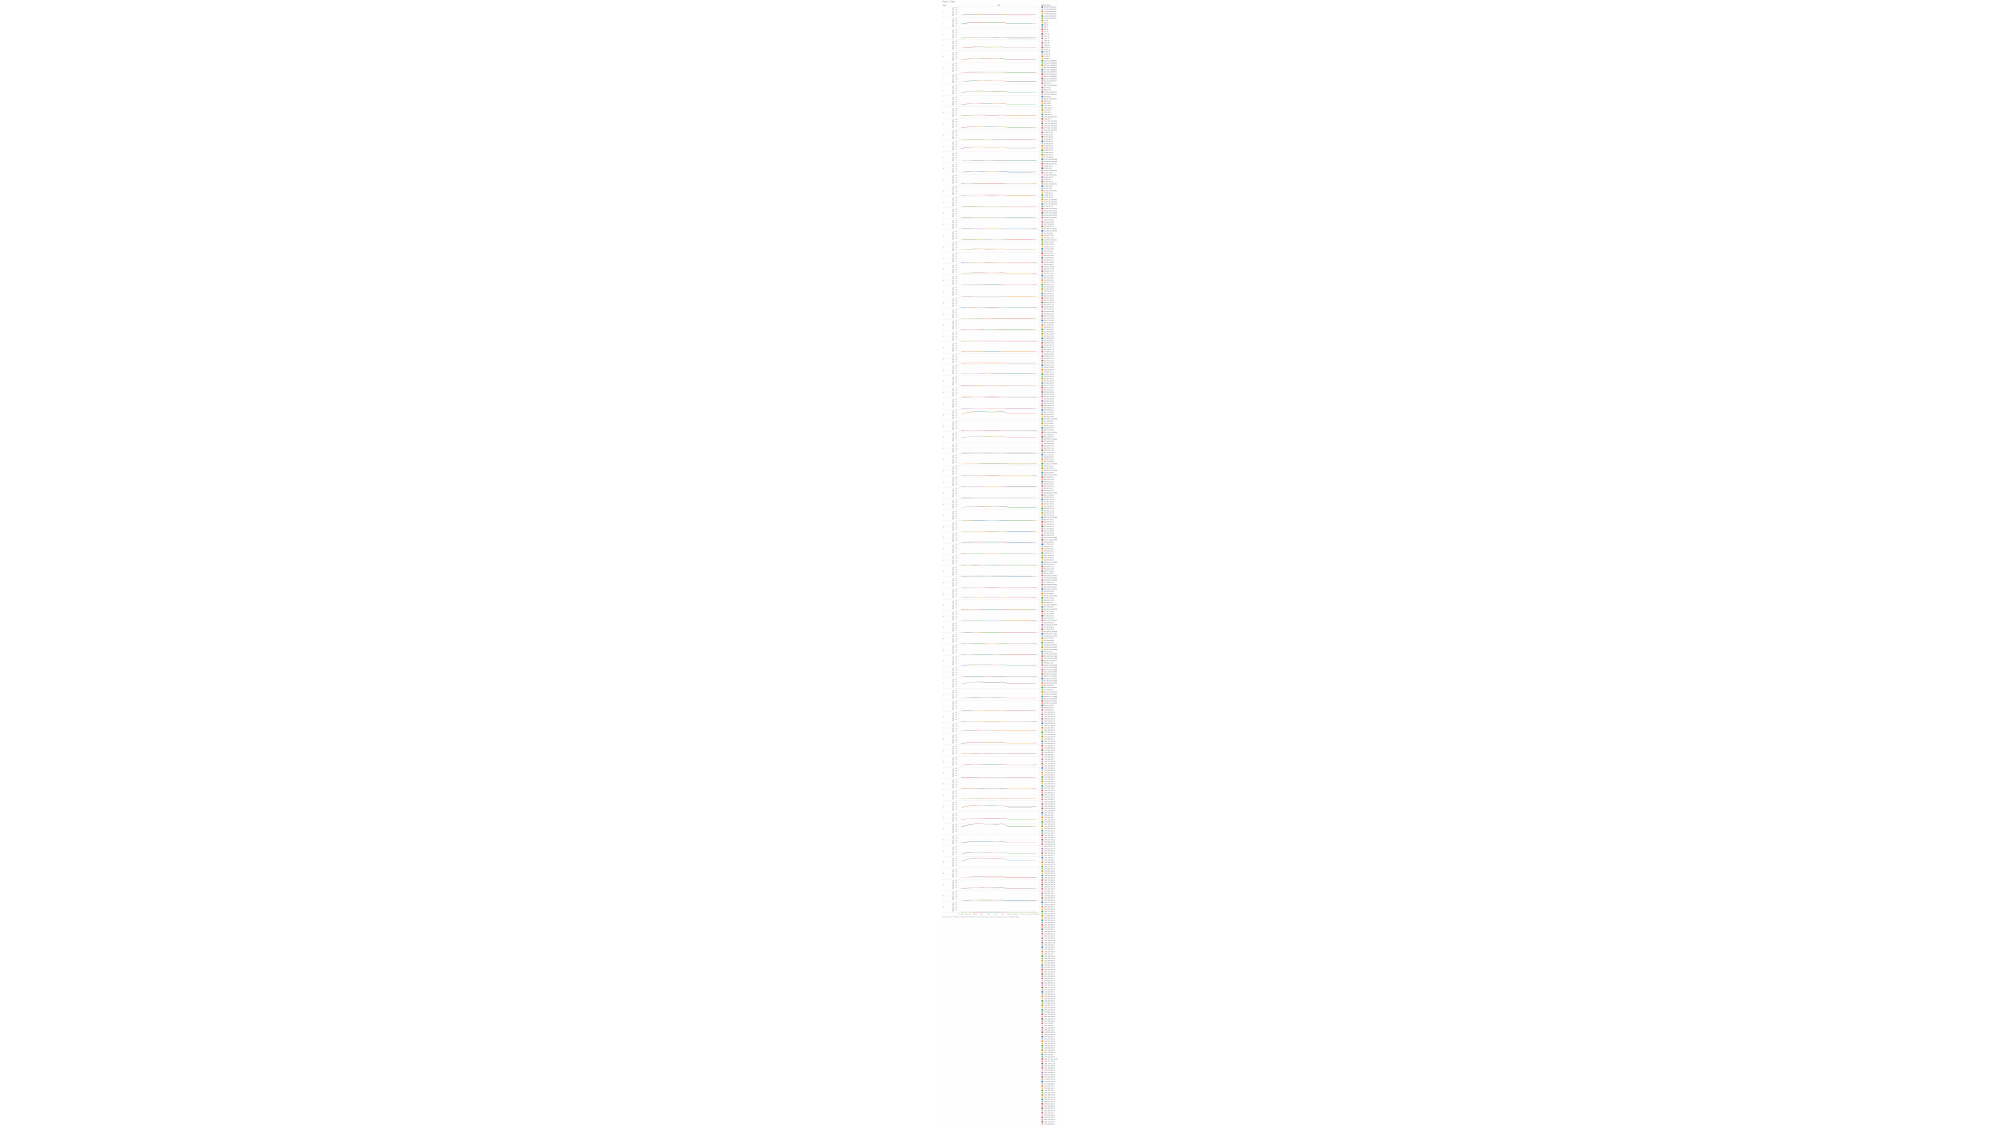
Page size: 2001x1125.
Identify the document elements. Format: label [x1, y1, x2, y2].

picture [942, 0, 1058, 1125]
